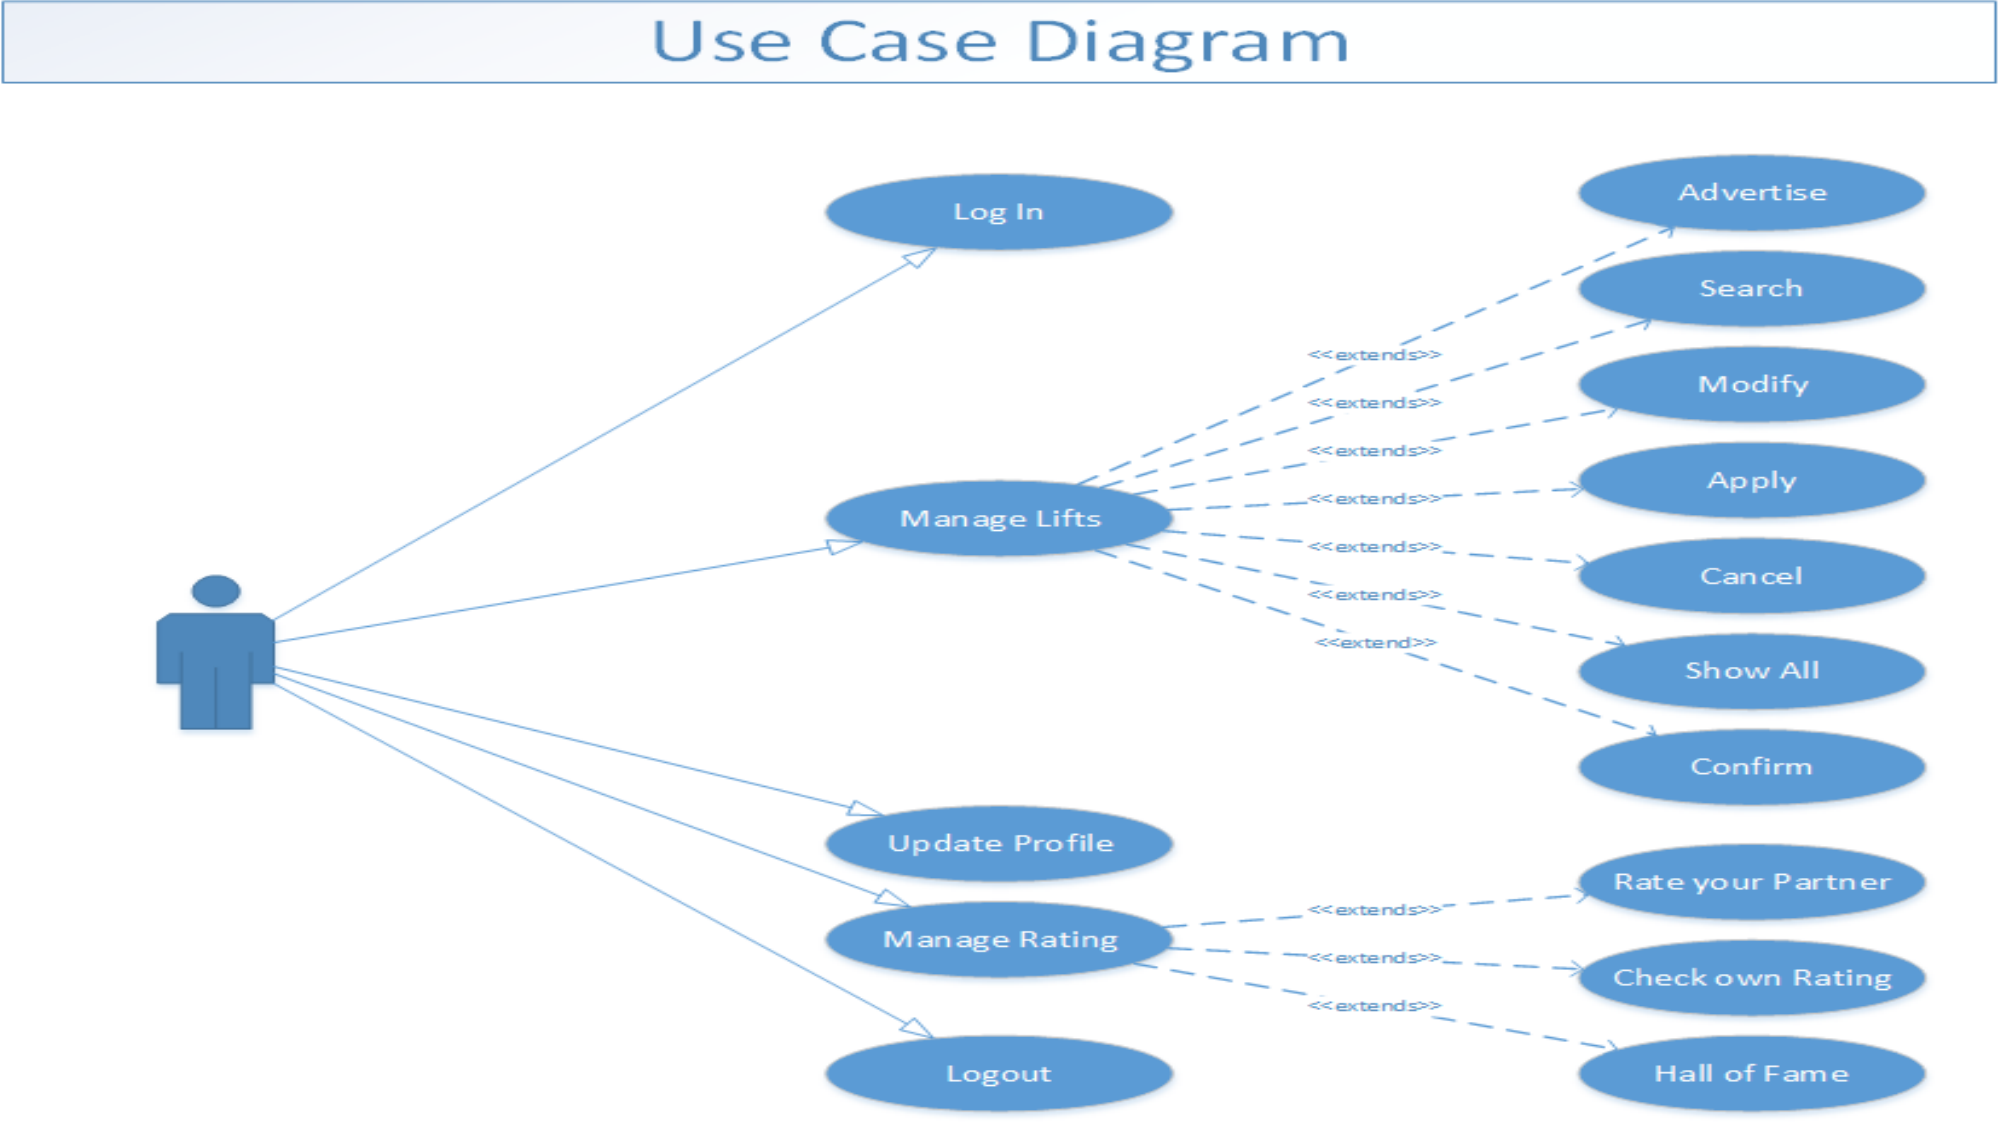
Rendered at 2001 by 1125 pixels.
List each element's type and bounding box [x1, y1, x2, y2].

list [0, 0, 2000, 1125]
